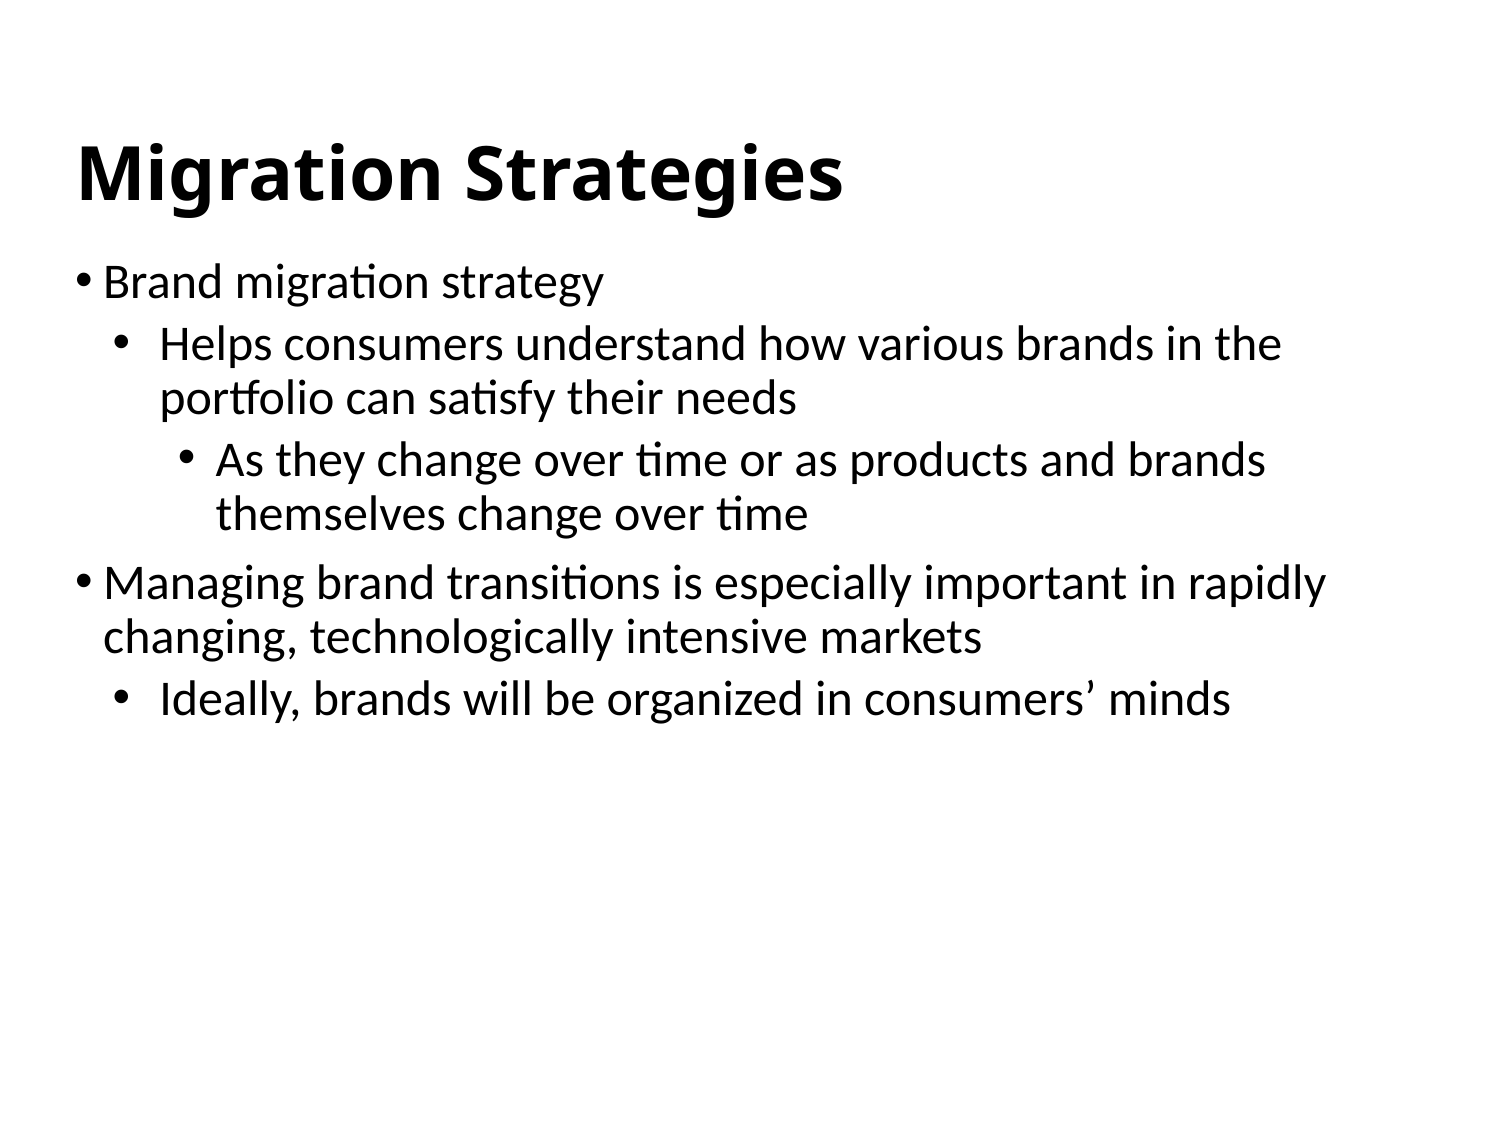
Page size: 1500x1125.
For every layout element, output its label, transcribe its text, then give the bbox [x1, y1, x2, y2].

list Brand migration strategy Helps consumers understand how various brands in the portfolio can satisfy their needs As they change over time or as products and brands themselves change over time Managing brand transitions is especially important in rapidly changing, technologically intensive markets Ideally, brands will be organized in consumers’ minds [75, 255, 1414, 983]
title Migration Strategies [75, 35, 1425, 216]
